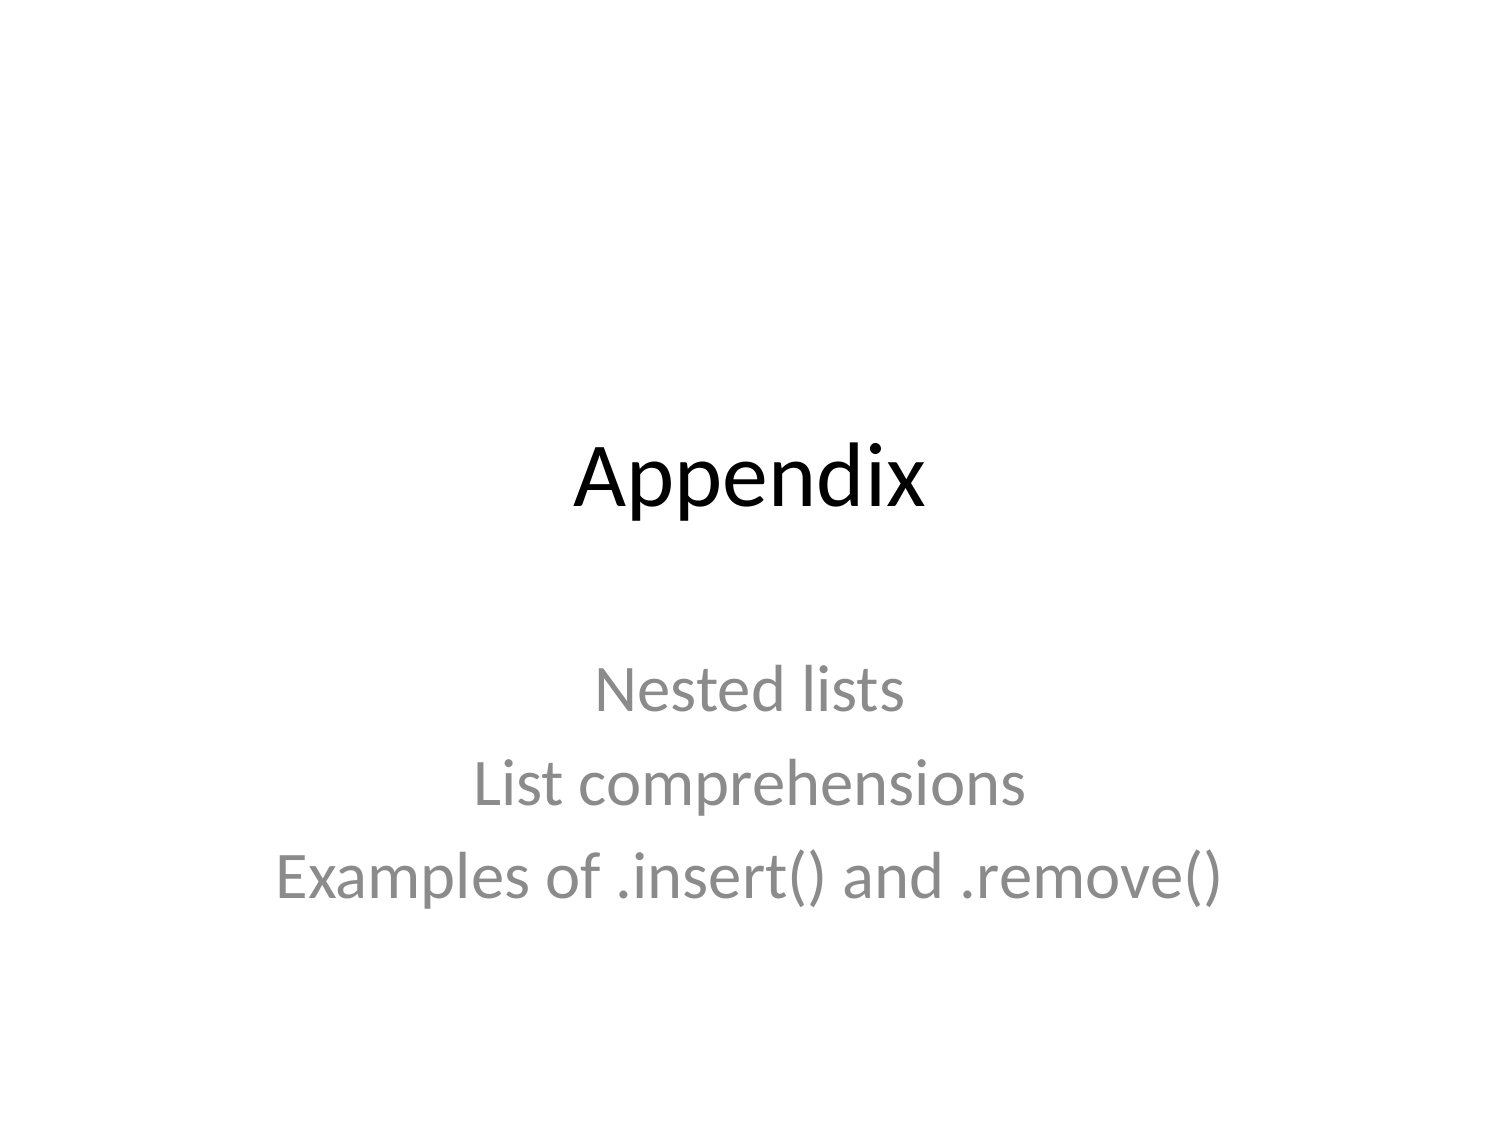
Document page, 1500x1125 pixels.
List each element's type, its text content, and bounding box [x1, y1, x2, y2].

title Appendix [112, 349, 1388, 591]
subtitle Nested lists List comprehensions Examples of .insert() and .remove() [225, 637, 1275, 925]
